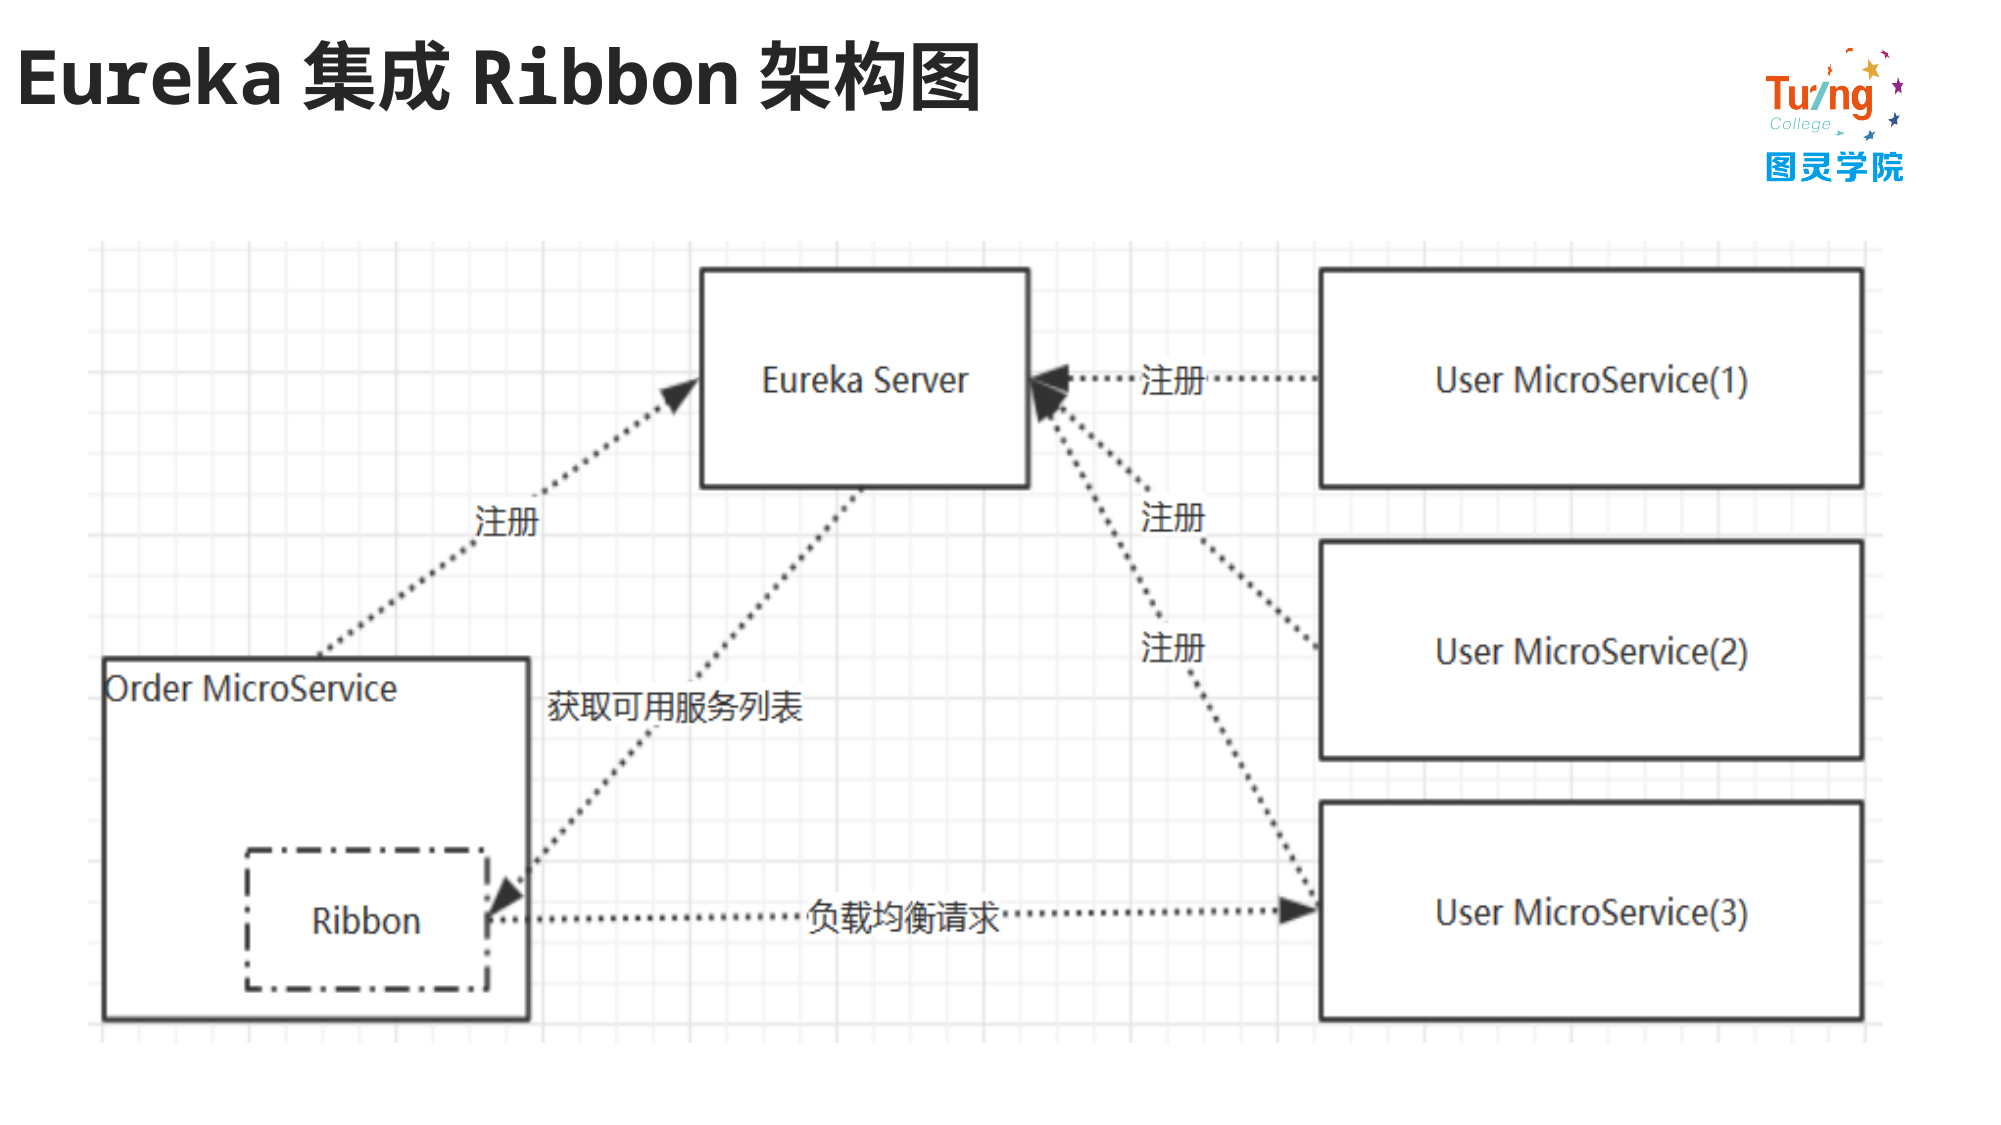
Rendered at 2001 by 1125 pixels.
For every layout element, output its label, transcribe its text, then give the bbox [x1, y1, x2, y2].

title Eureka集成Ribbon架构图 [0, 21, 1411, 127]
picture [1735, 26, 1941, 203]
picture [87, 240, 1883, 1043]
